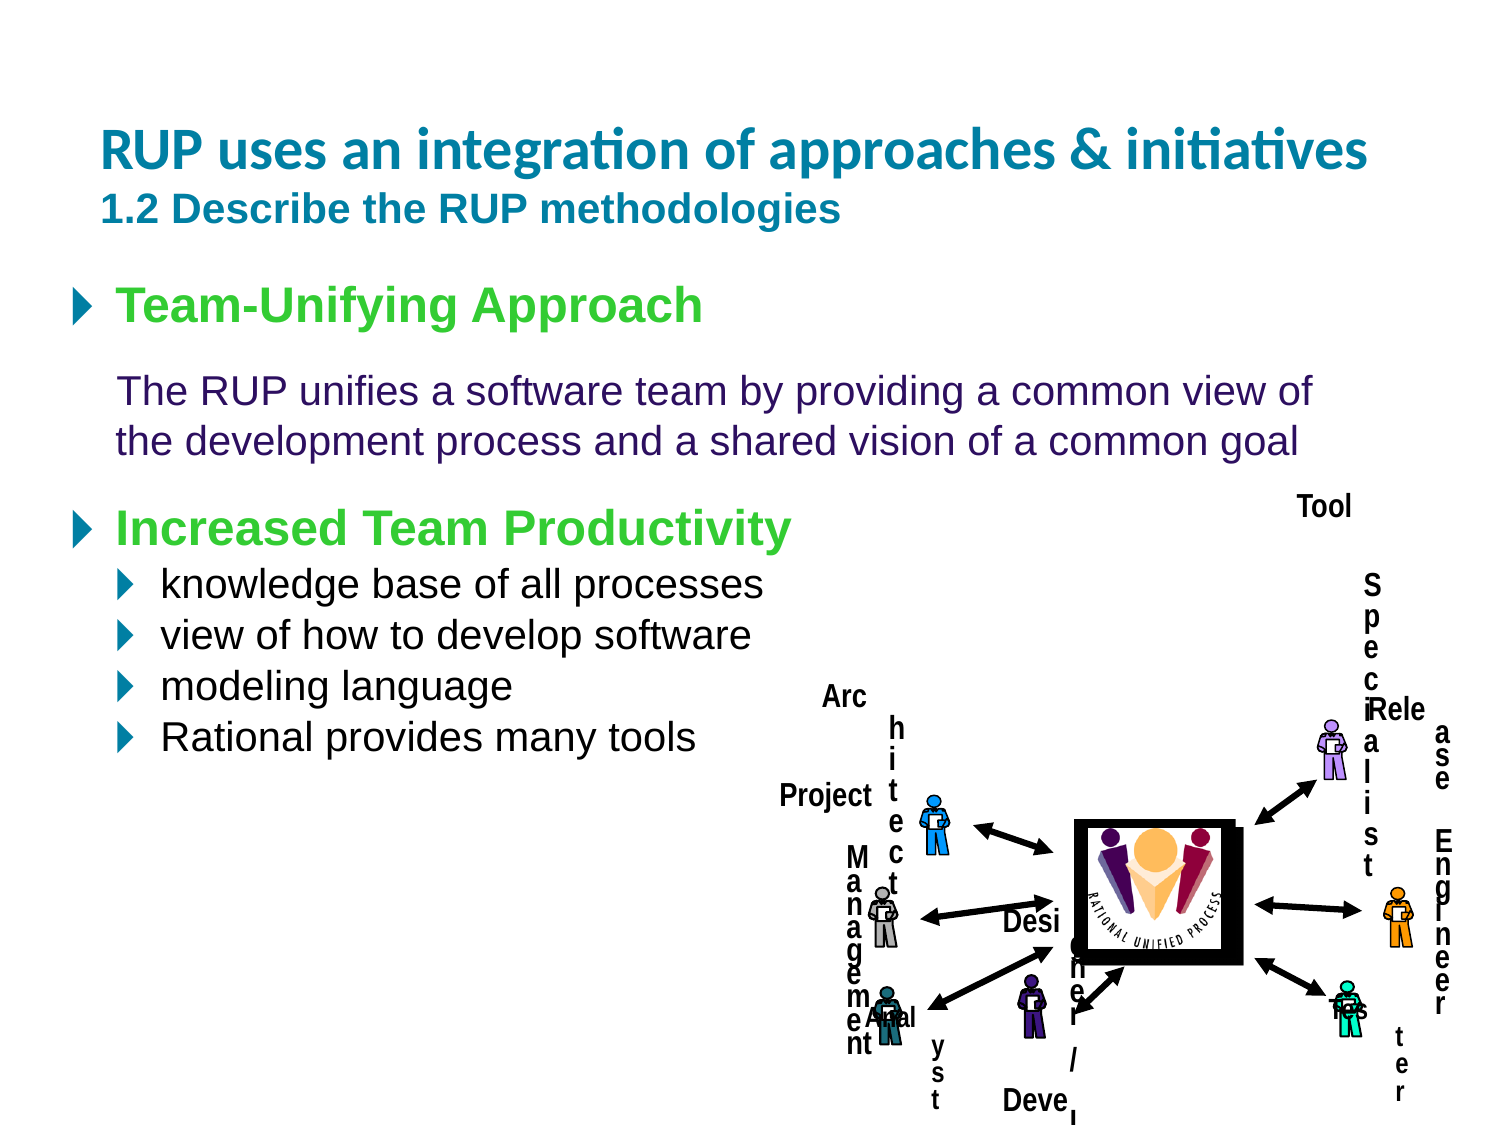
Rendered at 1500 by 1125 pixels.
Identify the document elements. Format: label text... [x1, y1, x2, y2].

title RUP uses an integration of approaches & initiatives 1.2 Describe the RUP methodologies [85, 48, 1500, 248]
list Team-Unifying Approach The RUP unifies a software team by providing a common view of the development process and a shared vision of a common goal Increased Team Productivity knowledge base of all processes view of how to develop software modeling language Rational provides many tools [55, 257, 1331, 1125]
text_box [59, 577, 1452, 967]
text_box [764, 656, 1448, 1099]
